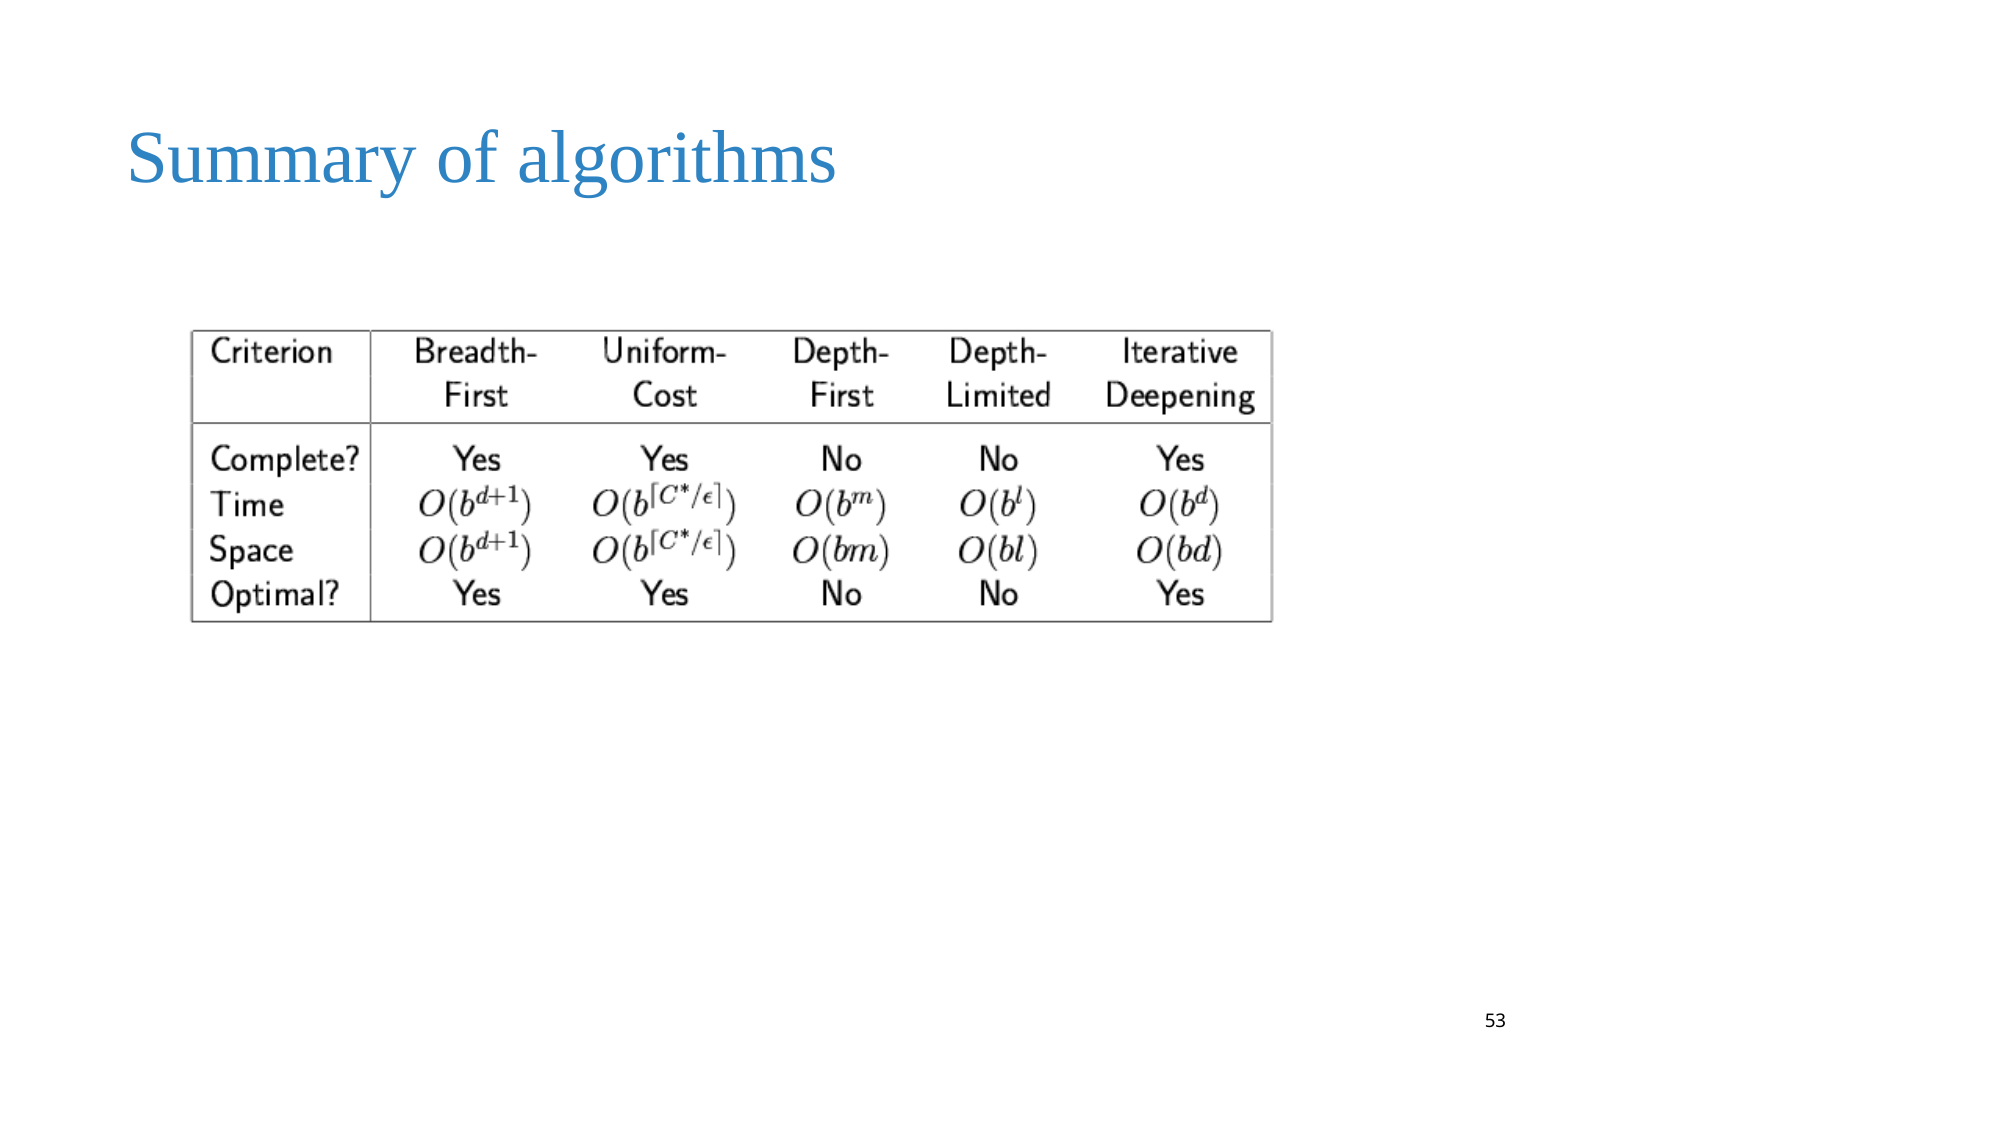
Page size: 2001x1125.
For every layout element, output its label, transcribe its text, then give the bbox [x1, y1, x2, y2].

picture [186, 316, 1276, 630]
slide_number 53 [1409, 991, 1522, 1051]
title Summary of algorithms [111, 99, 1522, 317]
